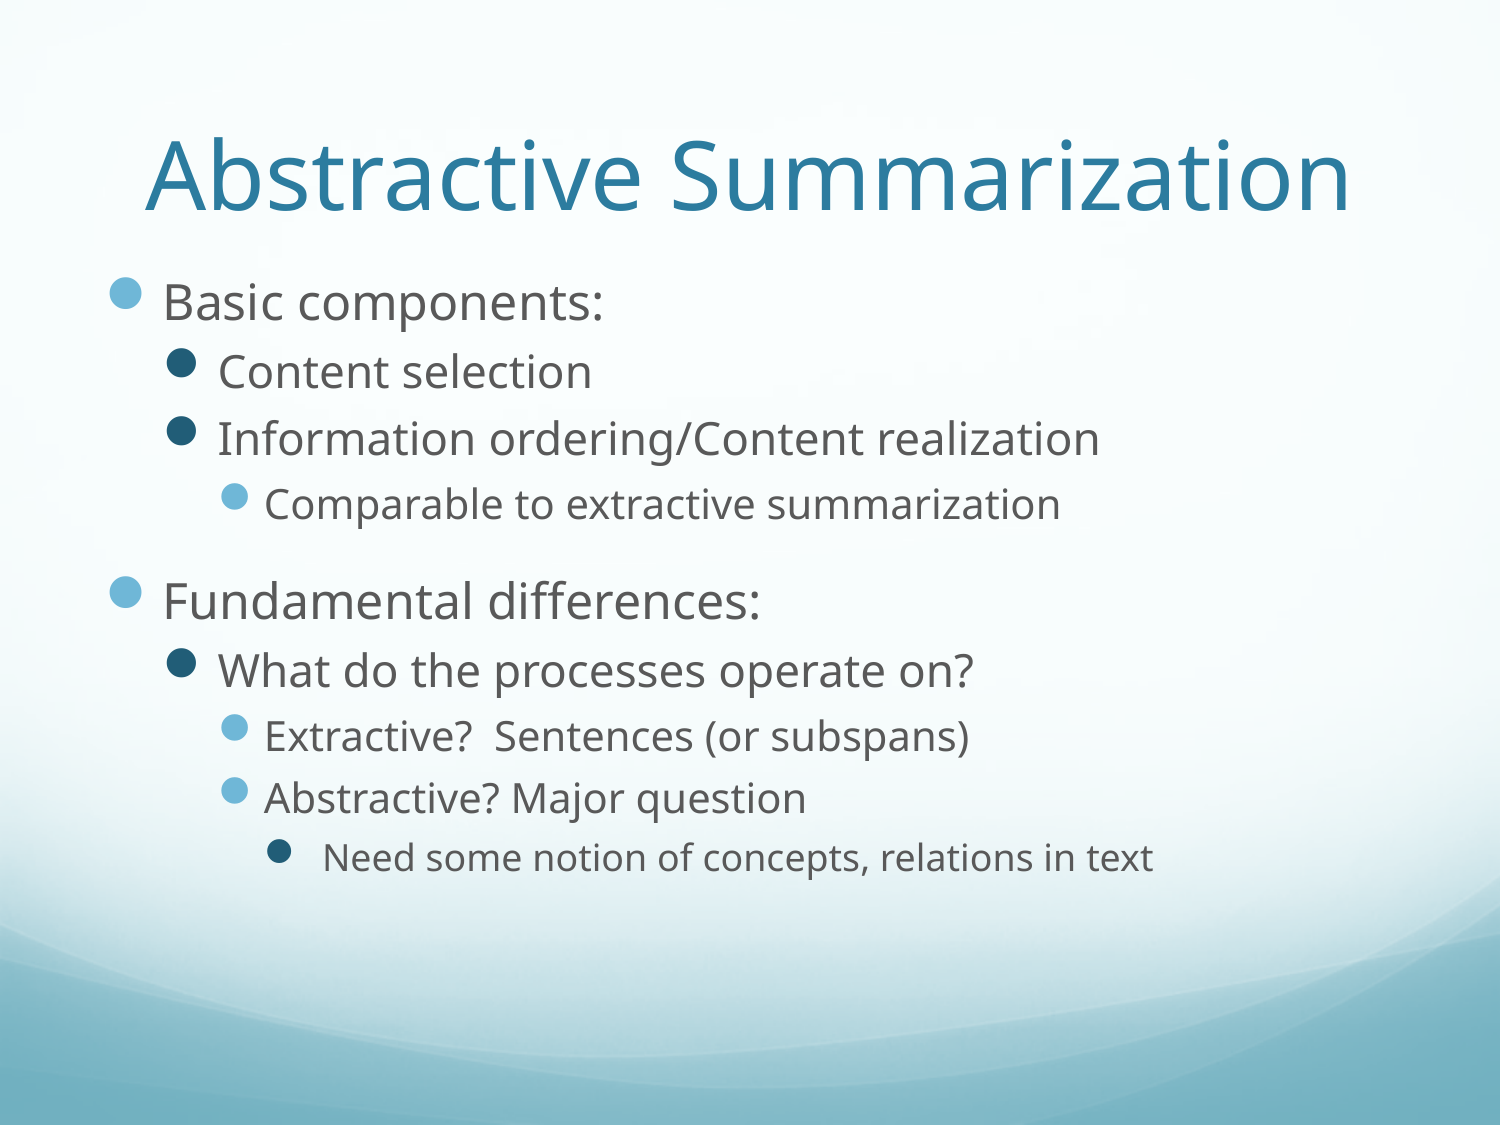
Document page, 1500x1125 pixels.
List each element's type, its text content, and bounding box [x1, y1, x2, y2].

list Basic components: Content selection Information ordering/Content realization Comparable to extractive summarization Fundamental differences: What do the processes operate on? Extractive? Sentences (or subspans) Abstractive? Major question Need some notion of concepts, relations in text [90, 262, 1410, 975]
title Abstractive Summarization [90, 17, 1410, 237]
